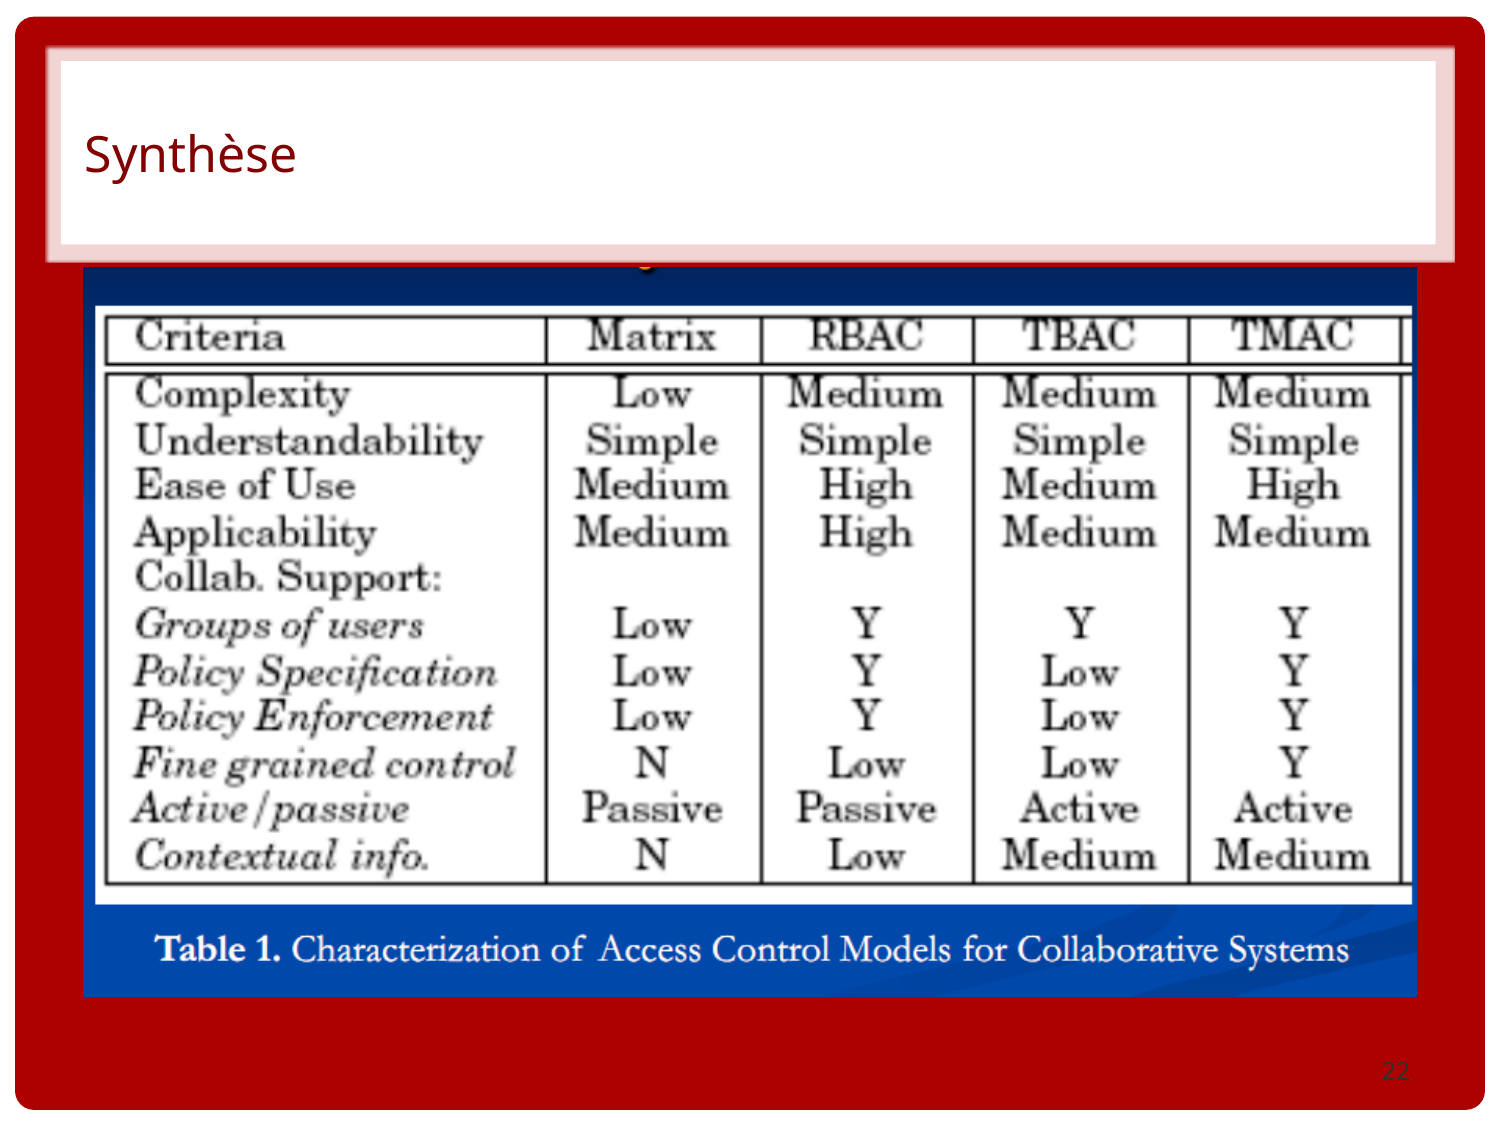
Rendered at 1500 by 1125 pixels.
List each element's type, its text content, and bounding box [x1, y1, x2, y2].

title Synthèse [69, 66, 1425, 238]
slide_number 22 [1074, 1042, 1425, 1103]
picture [83, 266, 1417, 997]
